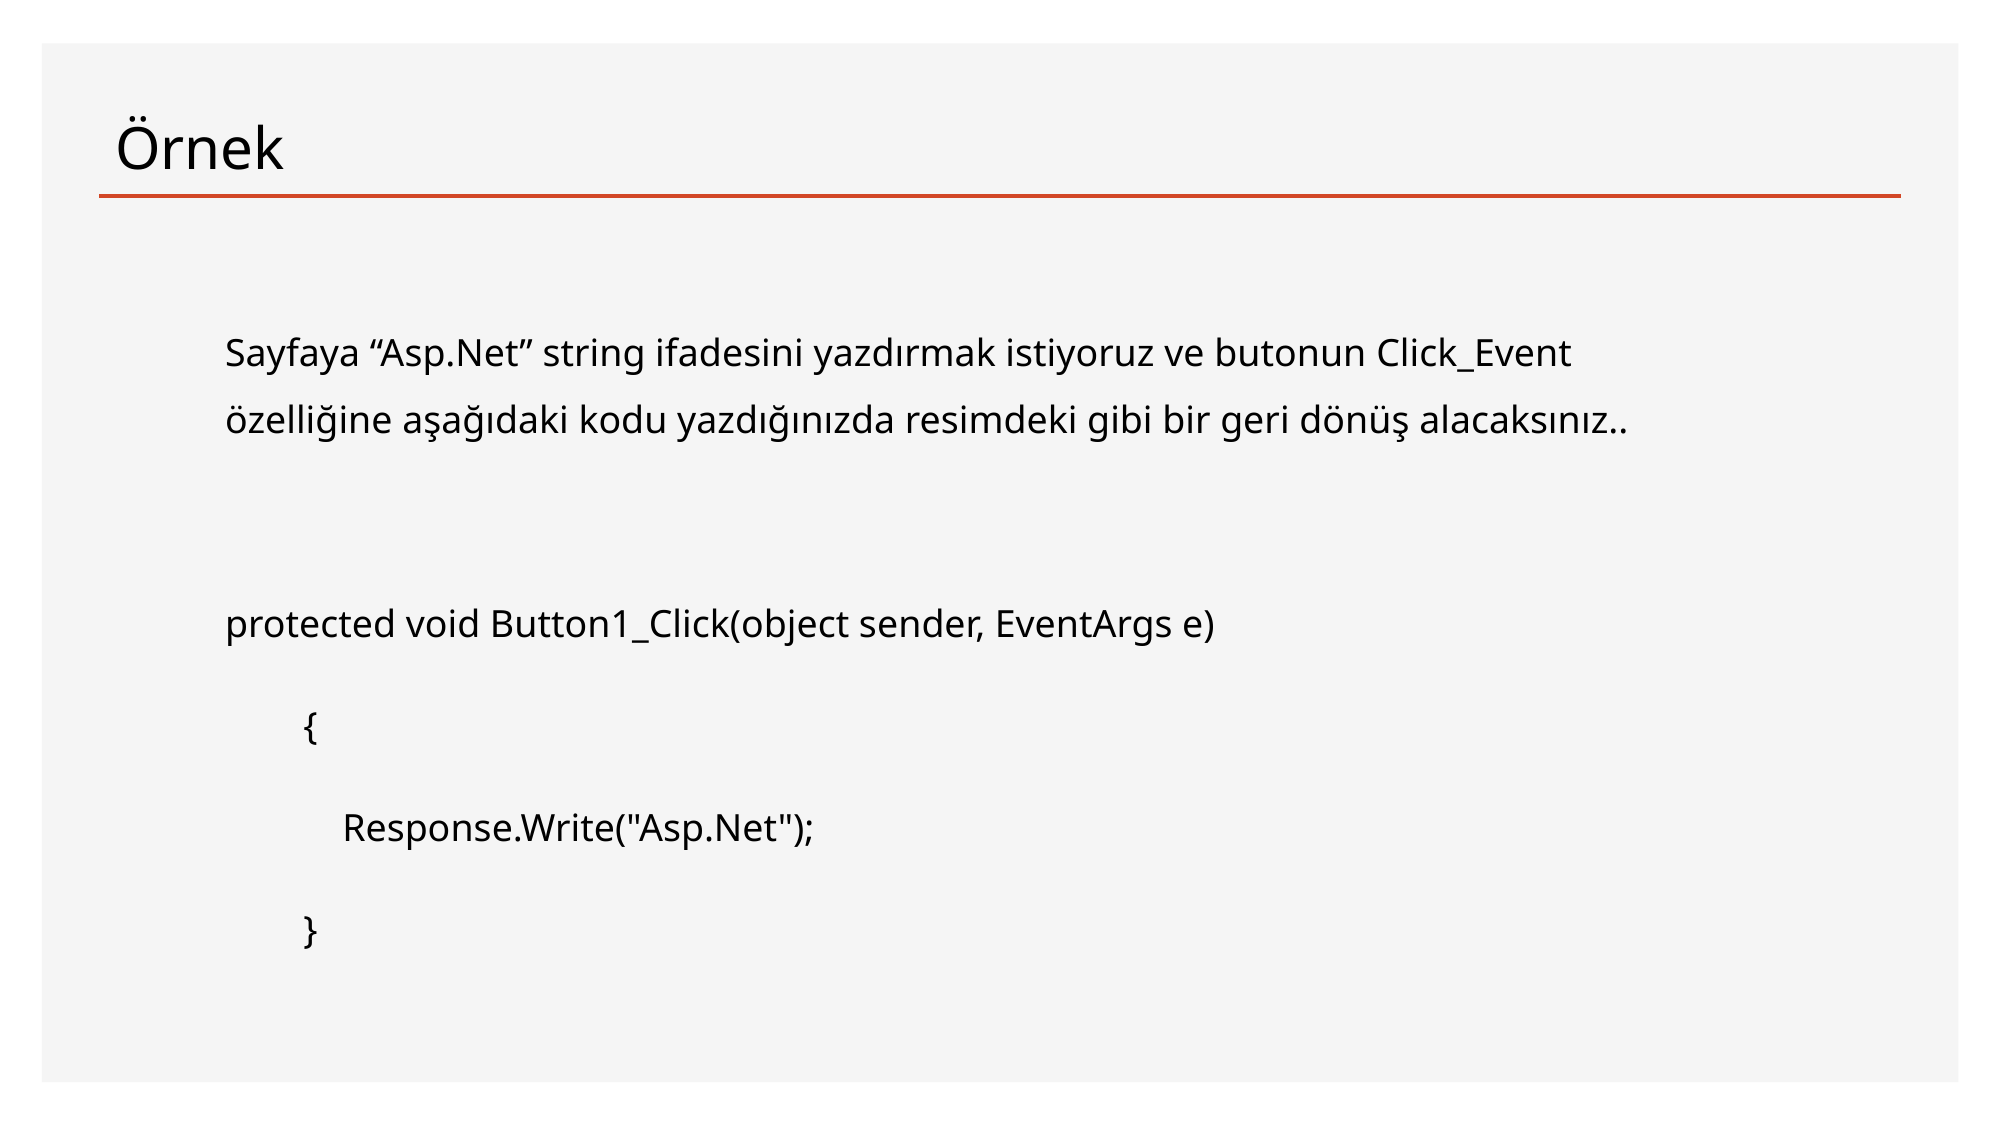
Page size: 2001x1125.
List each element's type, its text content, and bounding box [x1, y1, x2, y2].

title Örnek [100, 0, 1563, 189]
list Sayfaya “Asp.Net” string ifadesini yazdırmak istiyoruz ve butonun Click_Event özelliğine aşağıdaki kodu yazdığınızda resimdeki gibi bir geri dönüş alacaksınız.. protected void Button1_Click(object sender, EventArgs e) { Response.Write("Asp.Net"); } [210, 298, 1673, 974]
